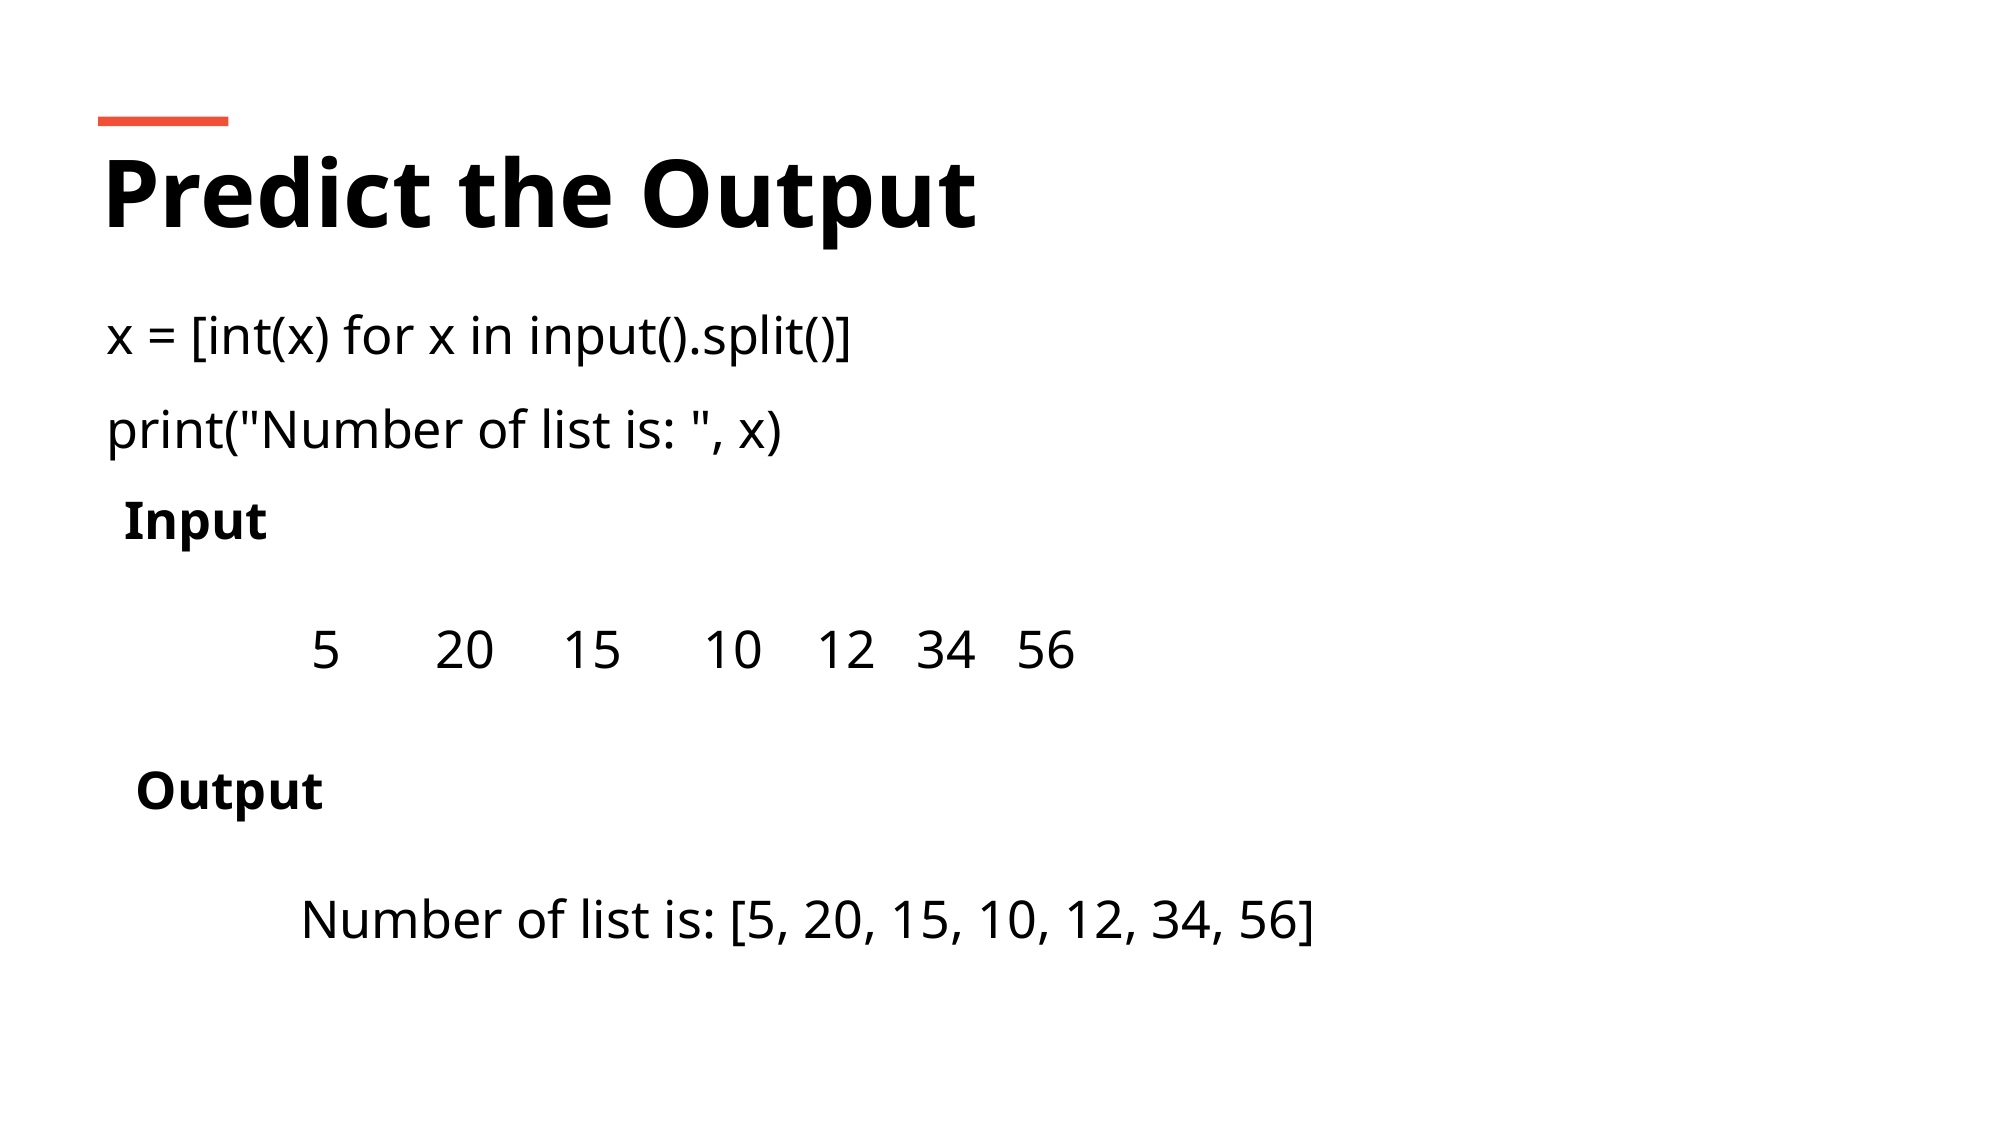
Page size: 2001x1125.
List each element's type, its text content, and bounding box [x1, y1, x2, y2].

text_box 5 20 15 10 12 34 56 [296, 609, 1211, 687]
text_box Number of list is: [5, 20, 15, 10, 12, 34, 56] [285, 878, 1821, 957]
text_box Input [109, 480, 520, 558]
text_box [96, 115, 231, 128]
text_box Output [121, 749, 532, 828]
text_box x = [int(x) for x in input().split()] print("Number of list is: ", x) [91, 264, 1914, 467]
text_box Predict the Output [86, 126, 1914, 254]
